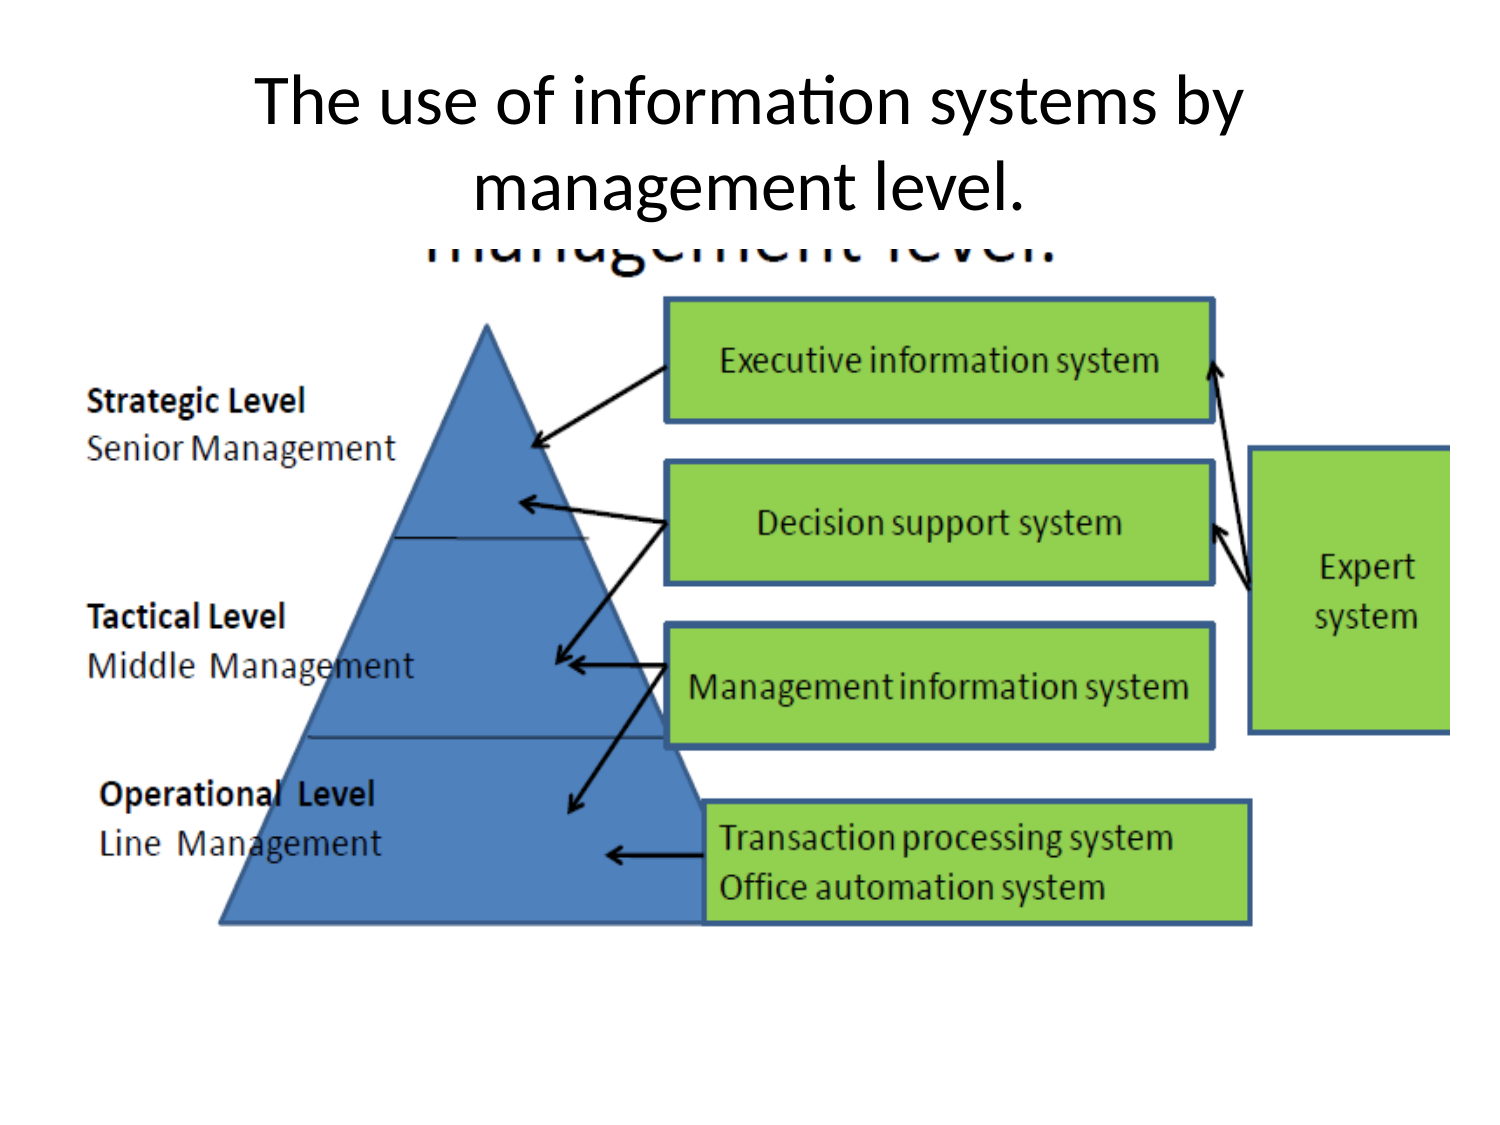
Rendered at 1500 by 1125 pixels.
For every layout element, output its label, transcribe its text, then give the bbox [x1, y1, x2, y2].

title The use of information systems by management level. [75, 45, 1425, 233]
picture [62, 249, 1451, 963]
